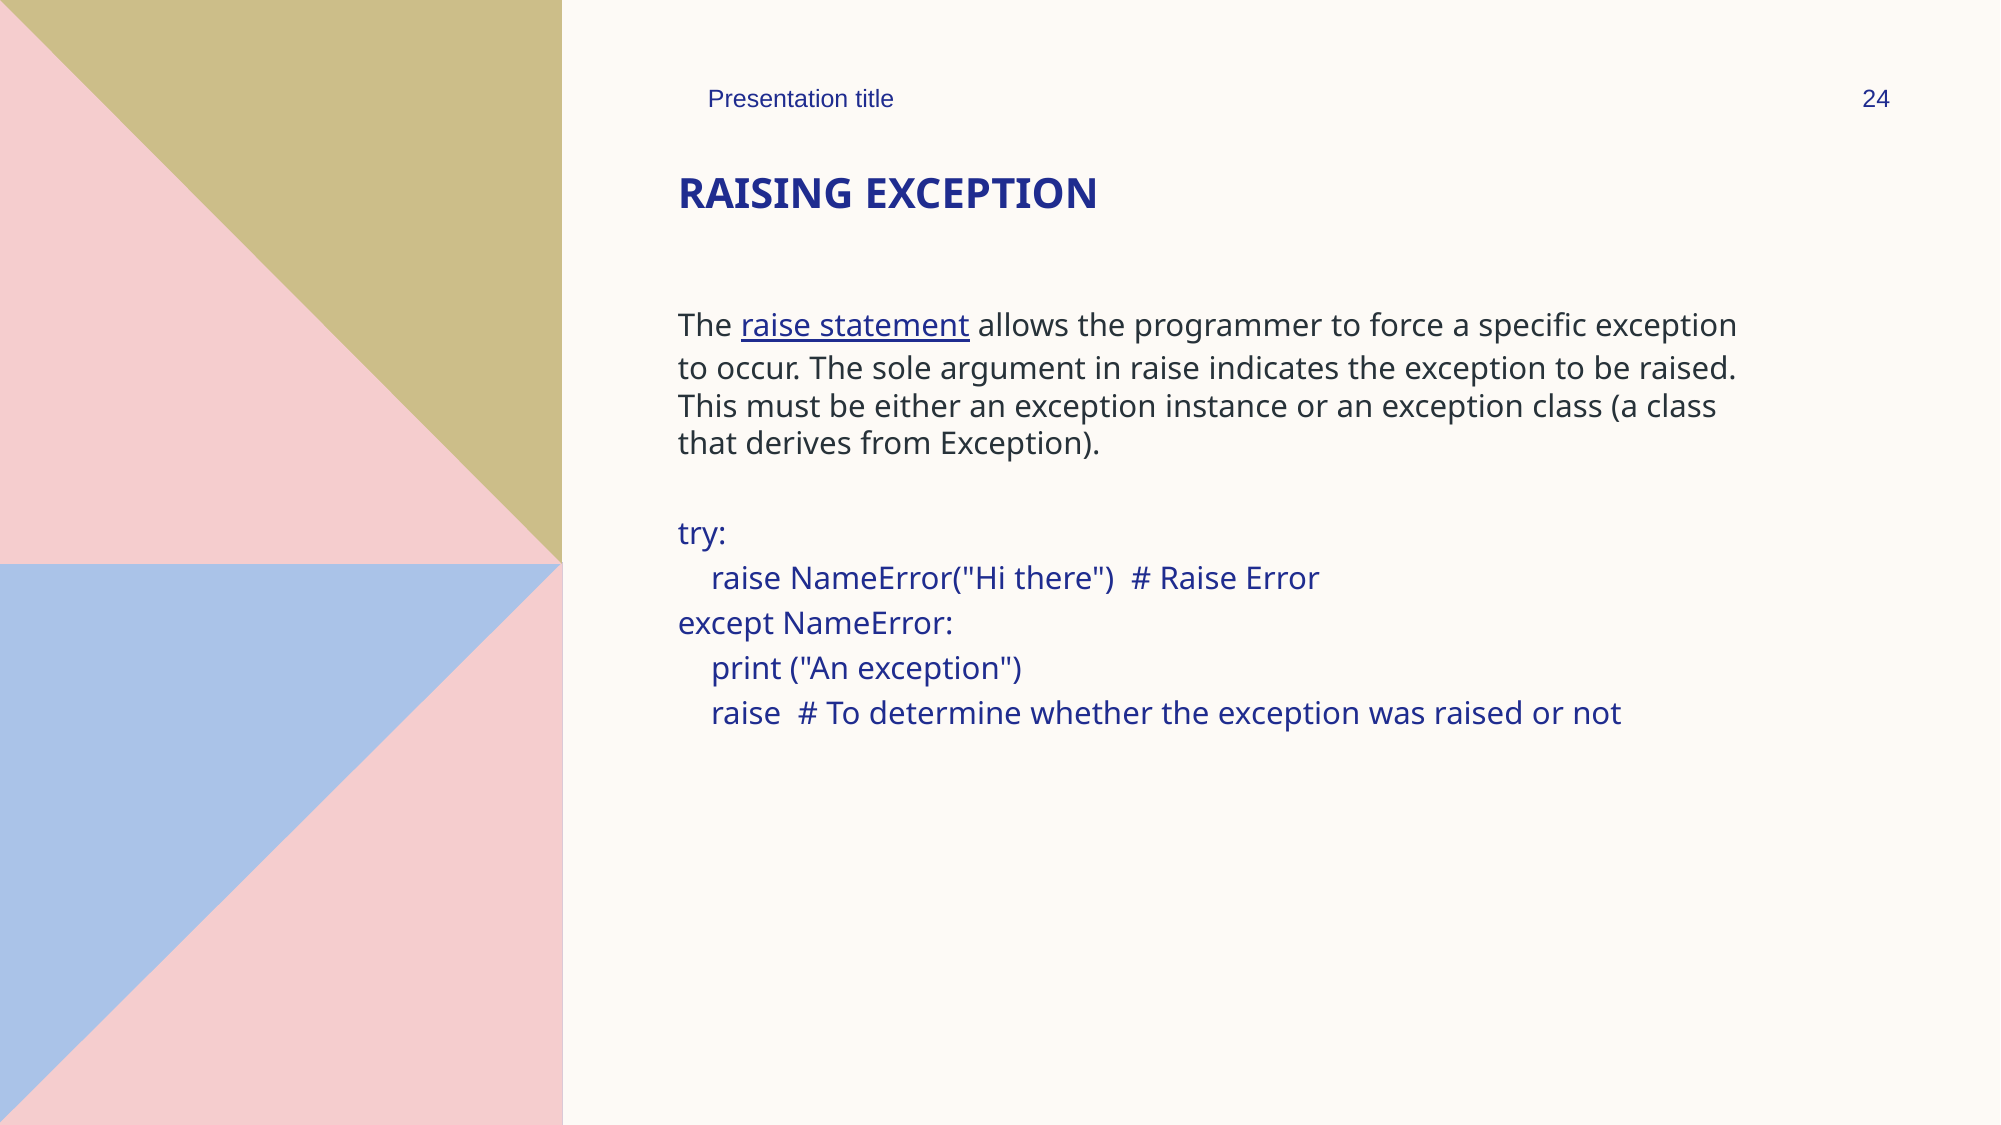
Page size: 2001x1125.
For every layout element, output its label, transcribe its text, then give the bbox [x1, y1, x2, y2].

footer Presentation title [693, 75, 1218, 120]
slide_number 24 [1795, 75, 1958, 120]
title Raising exception [663, 159, 1773, 253]
list The raise statement allows the programmer to force a specific exception to occur. The sole argument in raise indicates the exception to be raised. This must be either an exception instance or an exception class (a class that derives from Exception). try: raise NameError("Hi there") # Raise Error except NameError: print ("An exception") raise # To determine whether the exception was raised or not [663, 253, 1773, 988]
